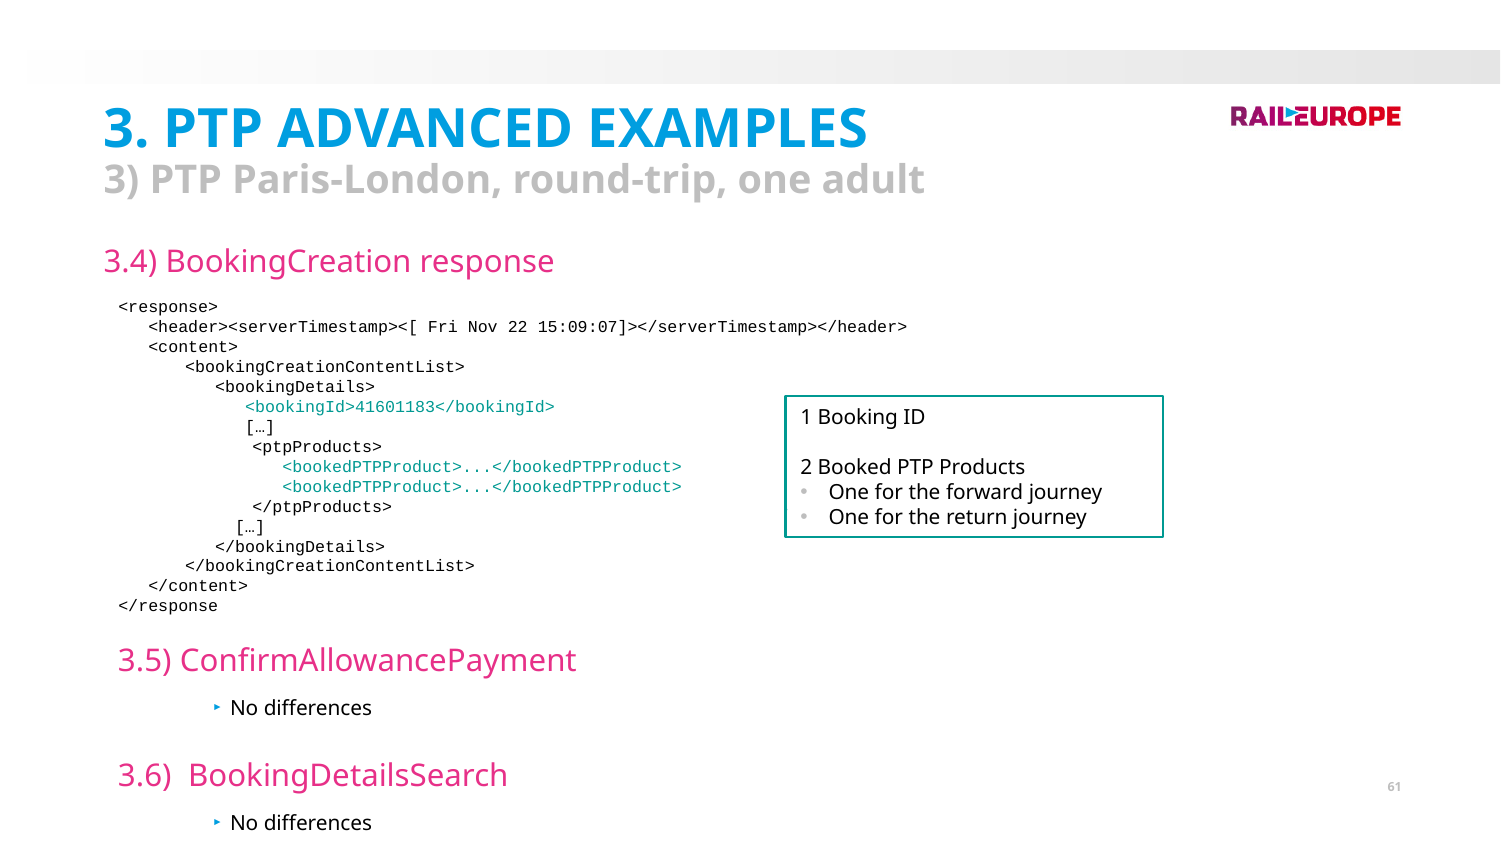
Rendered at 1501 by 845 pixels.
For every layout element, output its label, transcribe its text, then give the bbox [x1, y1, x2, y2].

text_box <response> <header><serverTimestamp><[ Fri Nov 22 15:09:07]></serverTimestamp></header> <content> <bookingCreationContentList> <bookingDetails> <bookingId>41601183</bookingId> […] <ptpProducts> <bookedPTPProduct>...</bookedPTPProduct> <bookedPTPProduct>...</bookedPTPProduct> </ptpProducts> […] </bookingDetails> </bookingCreationContentList> </content> </response [103, 288, 1248, 623]
slide_number 61 [1374, 779, 1403, 821]
list 3. PTP Advanced Examples 3) PTP Paris-London, round-trip, one adult [103, 100, 1403, 214]
list 3.4) BookingCreation response [103, 241, 1403, 301]
text_box 1 Booking ID 2 Booked PTP Products One for the forward journey One for the return journey [783, 394, 1165, 539]
text_box 3.5) ConfirmAllowancePayment No differences 3.6) BookingDetailsSearch No differences [103, 633, 1374, 842]
picture [1210, 88, 1418, 148]
